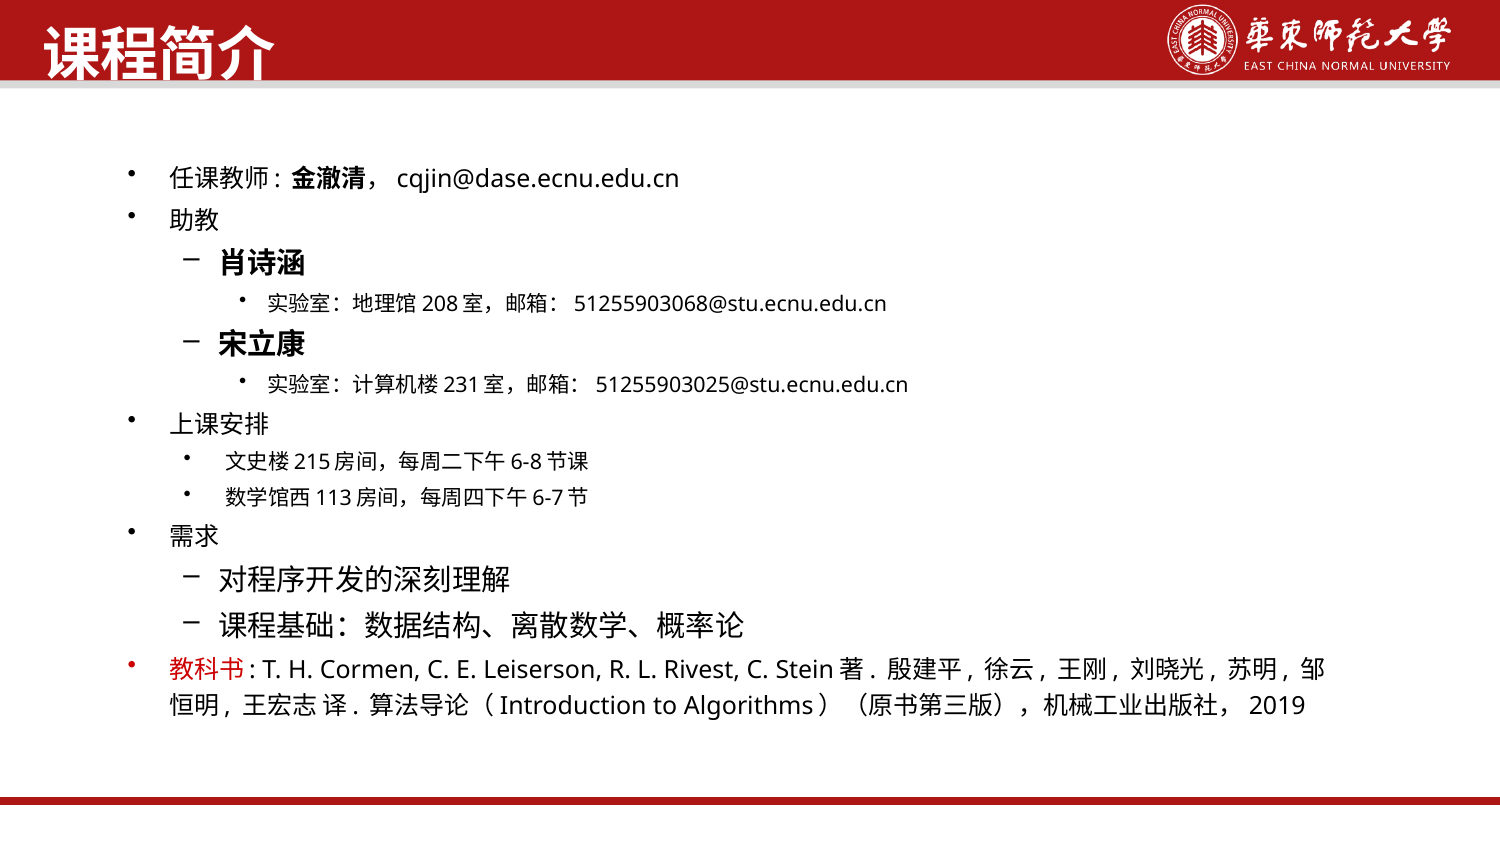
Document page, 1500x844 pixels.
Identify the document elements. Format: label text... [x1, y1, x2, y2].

slide_number [1059, 782, 1397, 827]
text_box 课程简介 [31, 9, 1178, 98]
picture [1113, 0, 1500, 165]
list 任课教师: 金澈清，cqjin@dase.ecnu.edu.cn 助教 肖诗涵 实验室：地理馆208室，邮箱：51255903068@stu.ecnu.edu.cn 宋立康 实验室：计算机楼231室，邮箱：51255903025@stu.ecnu.edu.cn 上课安排 文史楼215房间，每周二下午6-8节课 数学馆西113房间，每周四下午6-7节 需求 对程序开发的深刻理解 课程基础：数据结构、离散数学、概率论 教科书: T. H. Cormen, C. E. Leiserson, R. L. Rivest, C. Stein著. 殷建平, 徐云, 王刚, 刘晓光, 苏明, 邹恒明, 王宏志 译. 算法导论（Introduction to Algorithms）（原书第三版），机械工业出版社，2019 [116, 153, 1347, 756]
